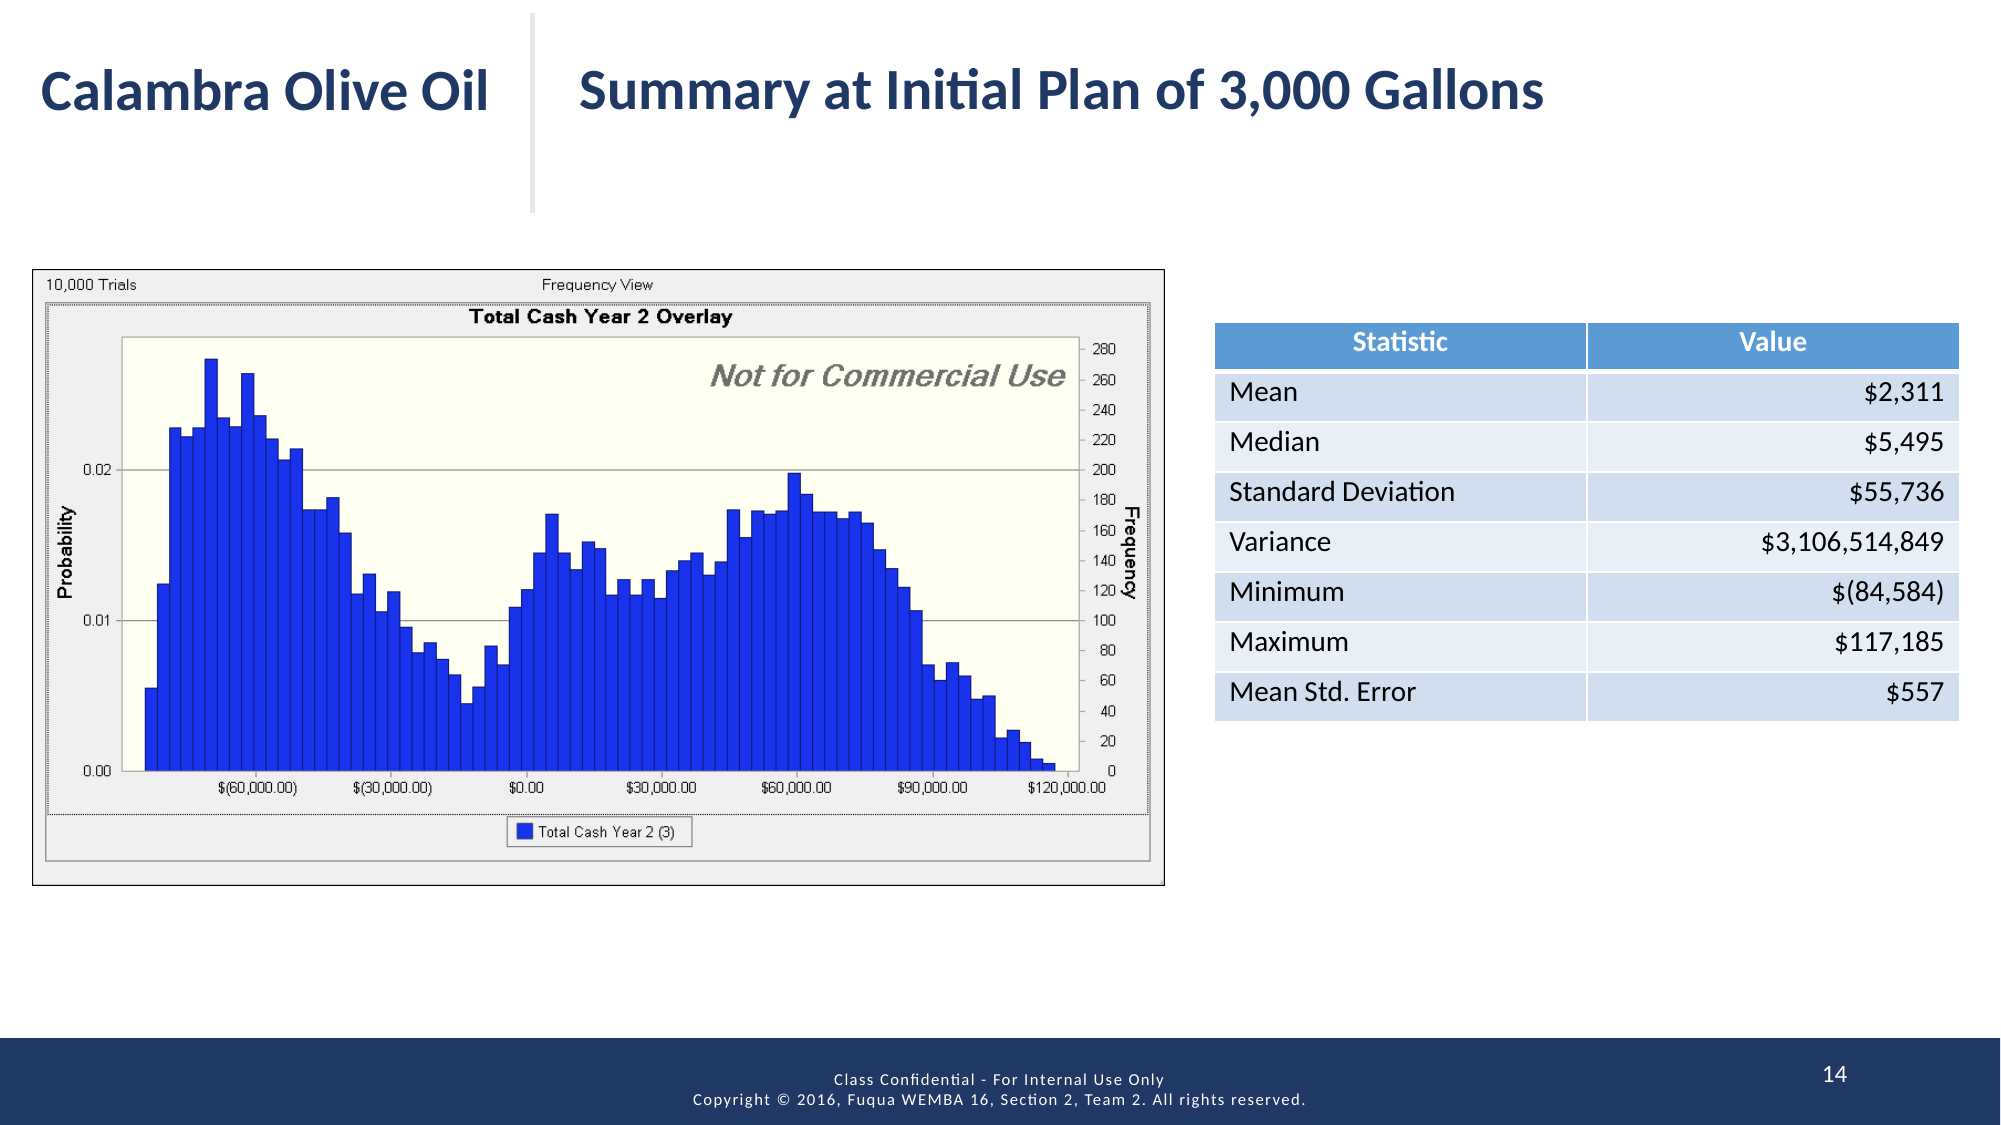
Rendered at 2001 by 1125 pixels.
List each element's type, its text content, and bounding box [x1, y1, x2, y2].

table_header Statistic [1215, 323, 1586, 369]
table_cell $2,311 [1588, 374, 1959, 421]
table_cell $117,185 [1588, 623, 1959, 671]
picture [32, 269, 1165, 886]
table_cell $(84,584) [1588, 573, 1959, 621]
text_box Calambra Olive Oil [24, 44, 505, 130]
text_box Summary at Initial Plan of 3,000 Gallons [565, 43, 1882, 129]
table_cell $55,736 [1588, 473, 1959, 521]
slide_number 14 [1412, 1042, 1863, 1103]
table_cell Maximum [1215, 623, 1586, 671]
table_cell Variance [1215, 523, 1586, 571]
table_cell $3,106,514,849 [1588, 523, 1959, 571]
table_header Value [1588, 323, 1959, 369]
table_cell Median [1215, 423, 1586, 471]
table_cell $5,495 [1588, 423, 1959, 471]
table_cell Standard Deviation [1215, 473, 1586, 521]
table_cell Mean [1215, 374, 1586, 421]
table_cell Mean Std. Error [1215, 673, 1586, 721]
table_cell Minimum [1215, 573, 1586, 621]
table_cell $557 [1588, 673, 1959, 721]
